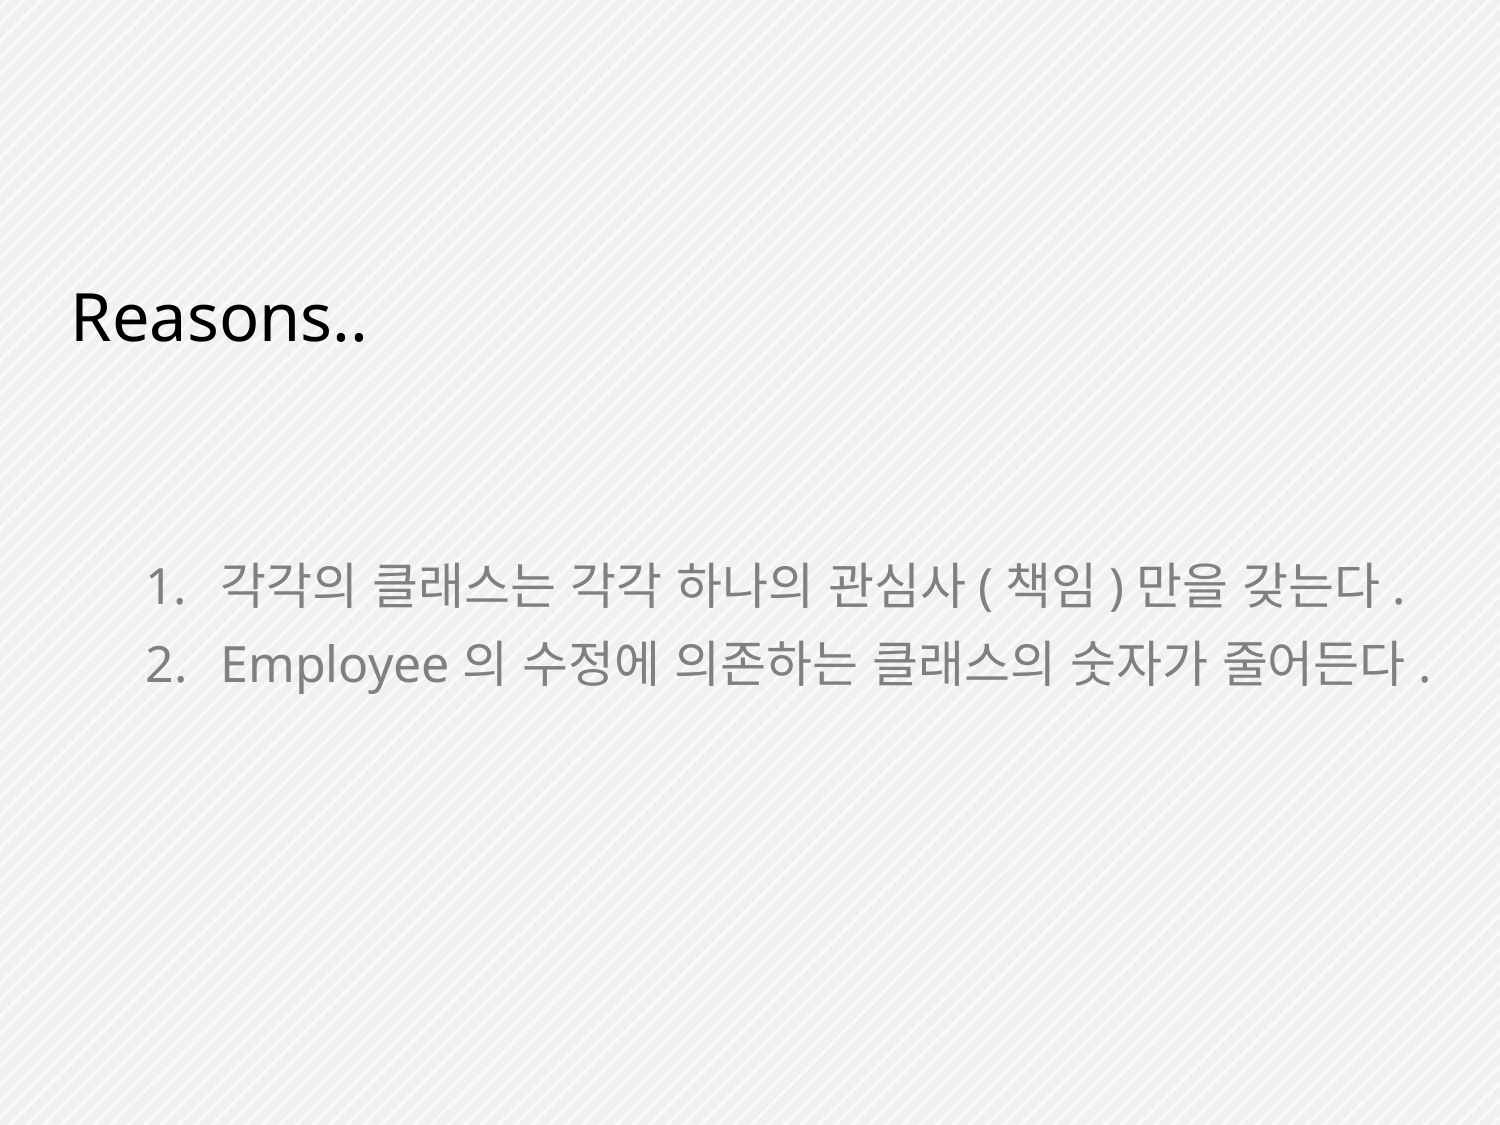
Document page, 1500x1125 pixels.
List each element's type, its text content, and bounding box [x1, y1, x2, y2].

picture [0, 0, 1500, 1125]
text_box Reasons.. 각각의 클래스는 각각 하나의 관심사(책임)만을 갖는다. Employee의 수정에 의존하는 클래스의 숫자가 줄어든다. [56, 243, 1444, 700]
